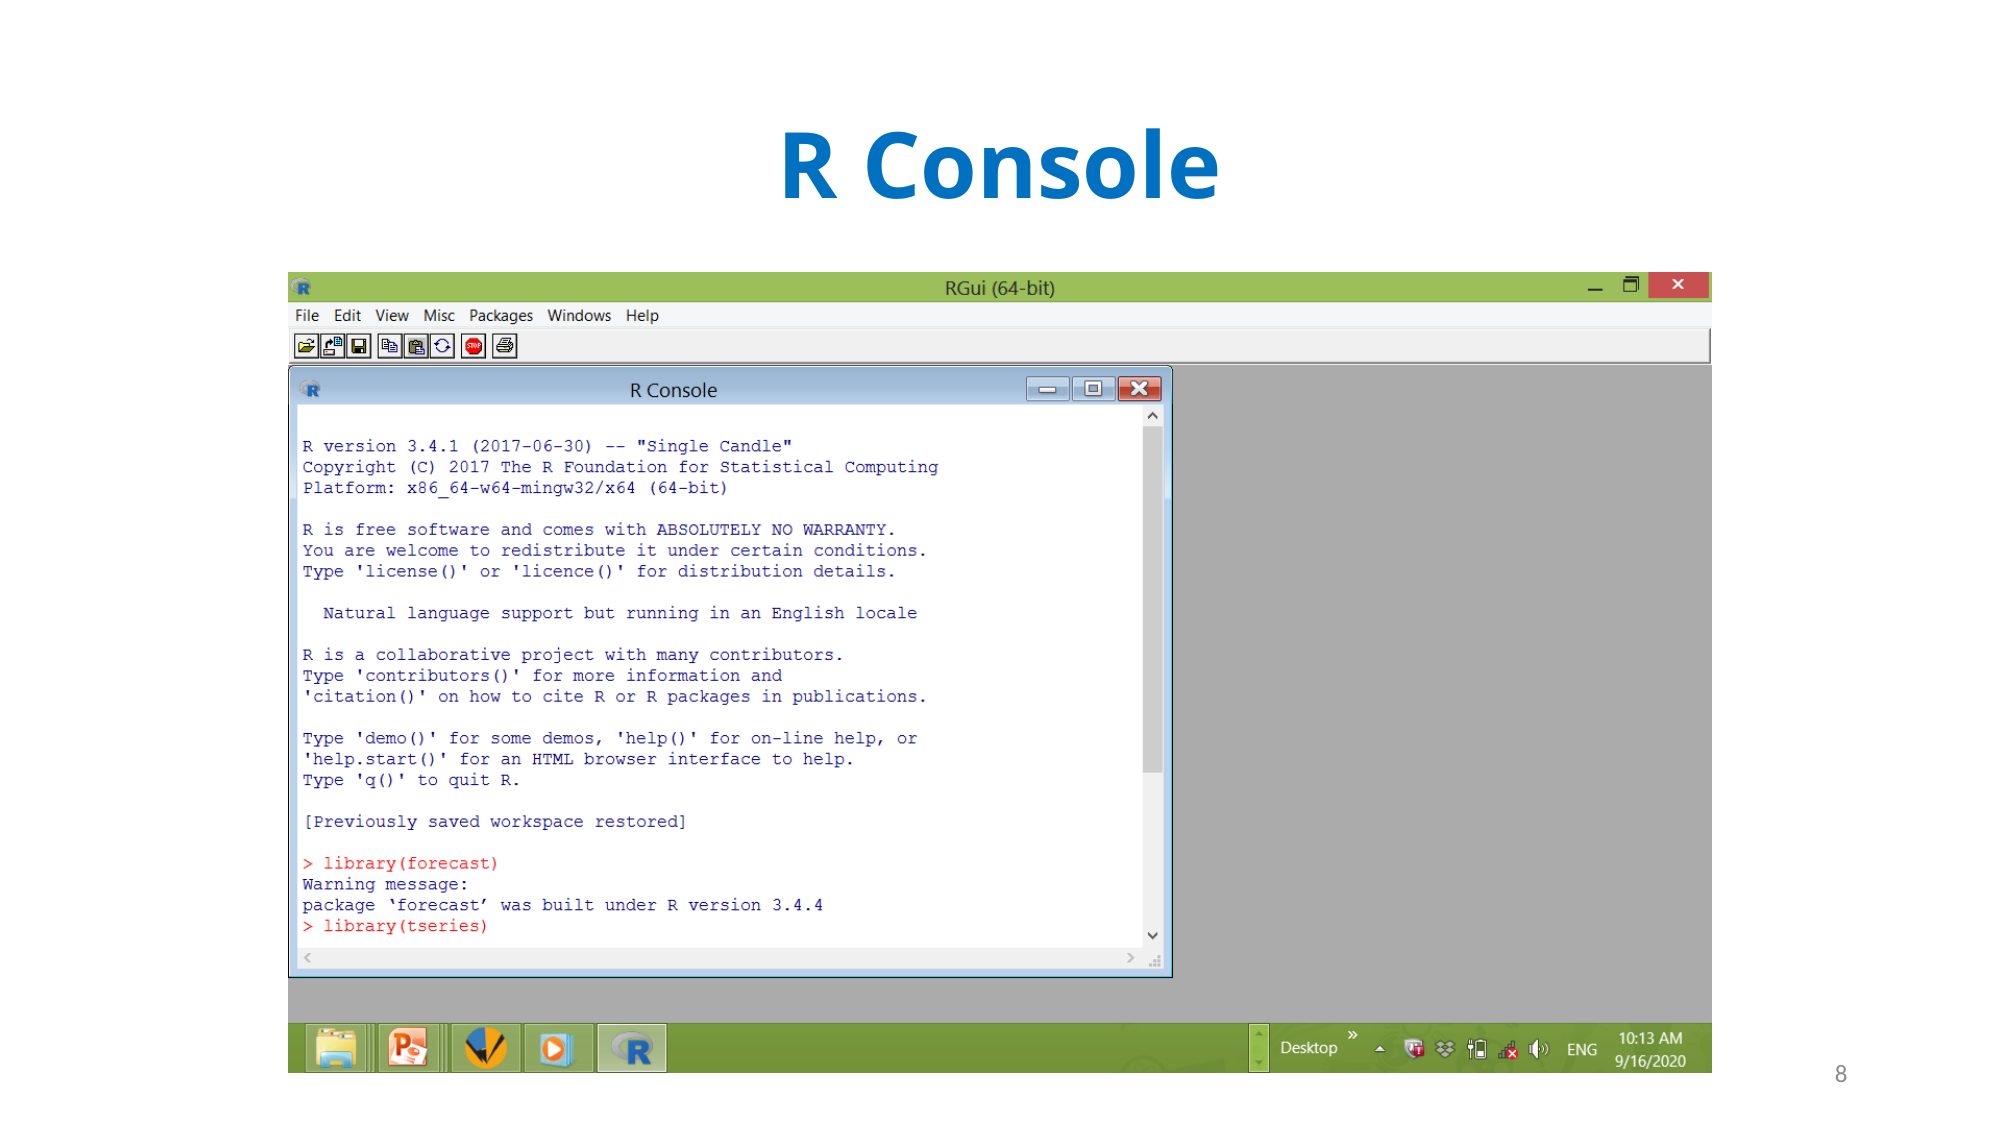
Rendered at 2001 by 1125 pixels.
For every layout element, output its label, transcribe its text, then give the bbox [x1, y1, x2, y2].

title R Console [137, 59, 1863, 278]
slide_number 8 [1412, 1042, 1863, 1103]
picture [288, 272, 1712, 1073]
